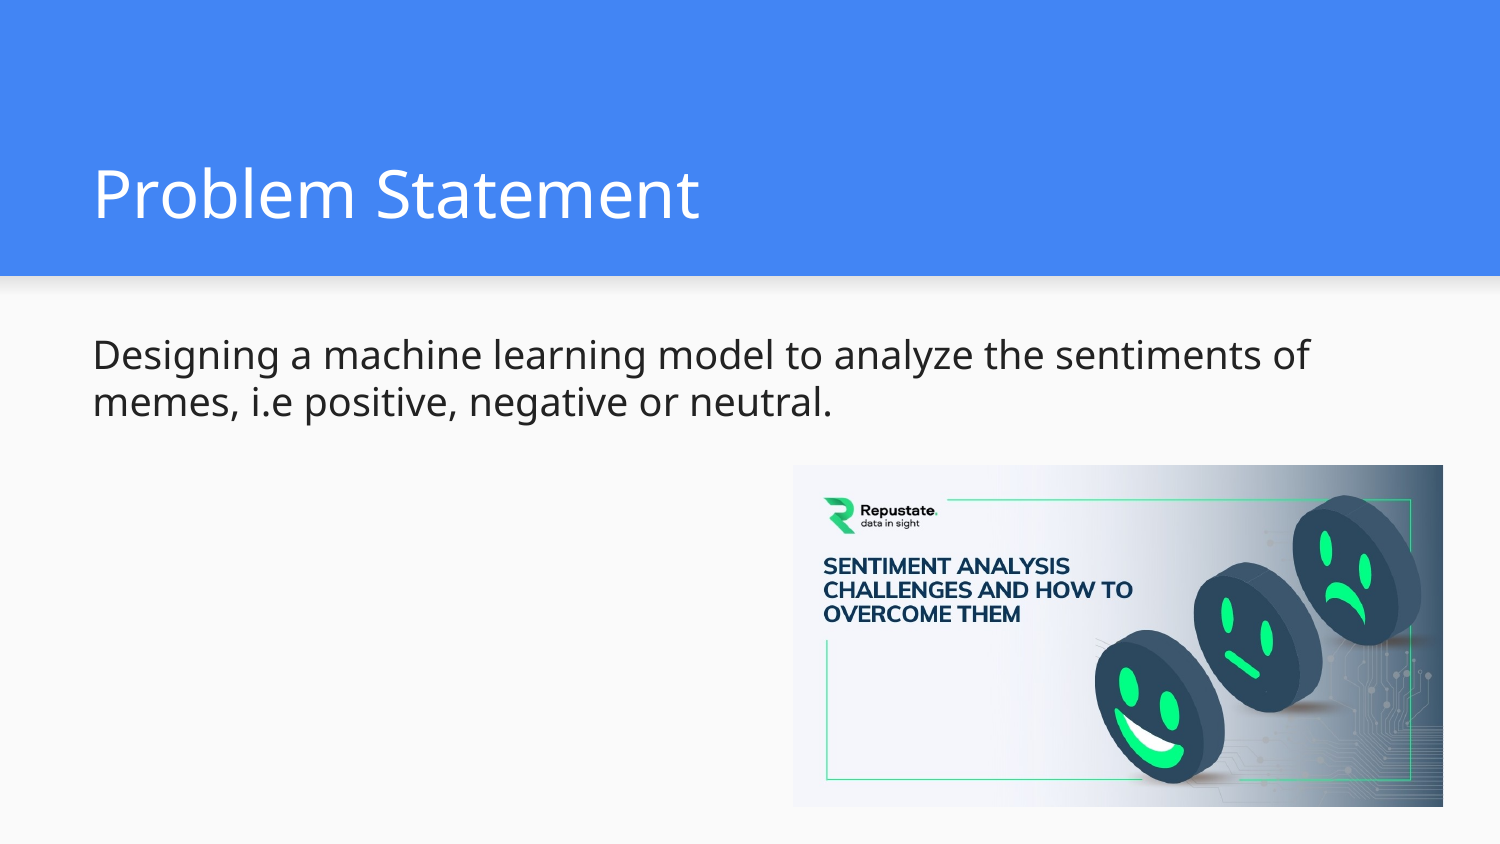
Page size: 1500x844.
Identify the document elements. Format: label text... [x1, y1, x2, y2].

picture [792, 465, 1444, 807]
title Problem Statement [77, 121, 1427, 248]
list Designing a machine learning model to analyze the sentiments of memes, i.e positive, negative or neutral. [77, 314, 1427, 815]
